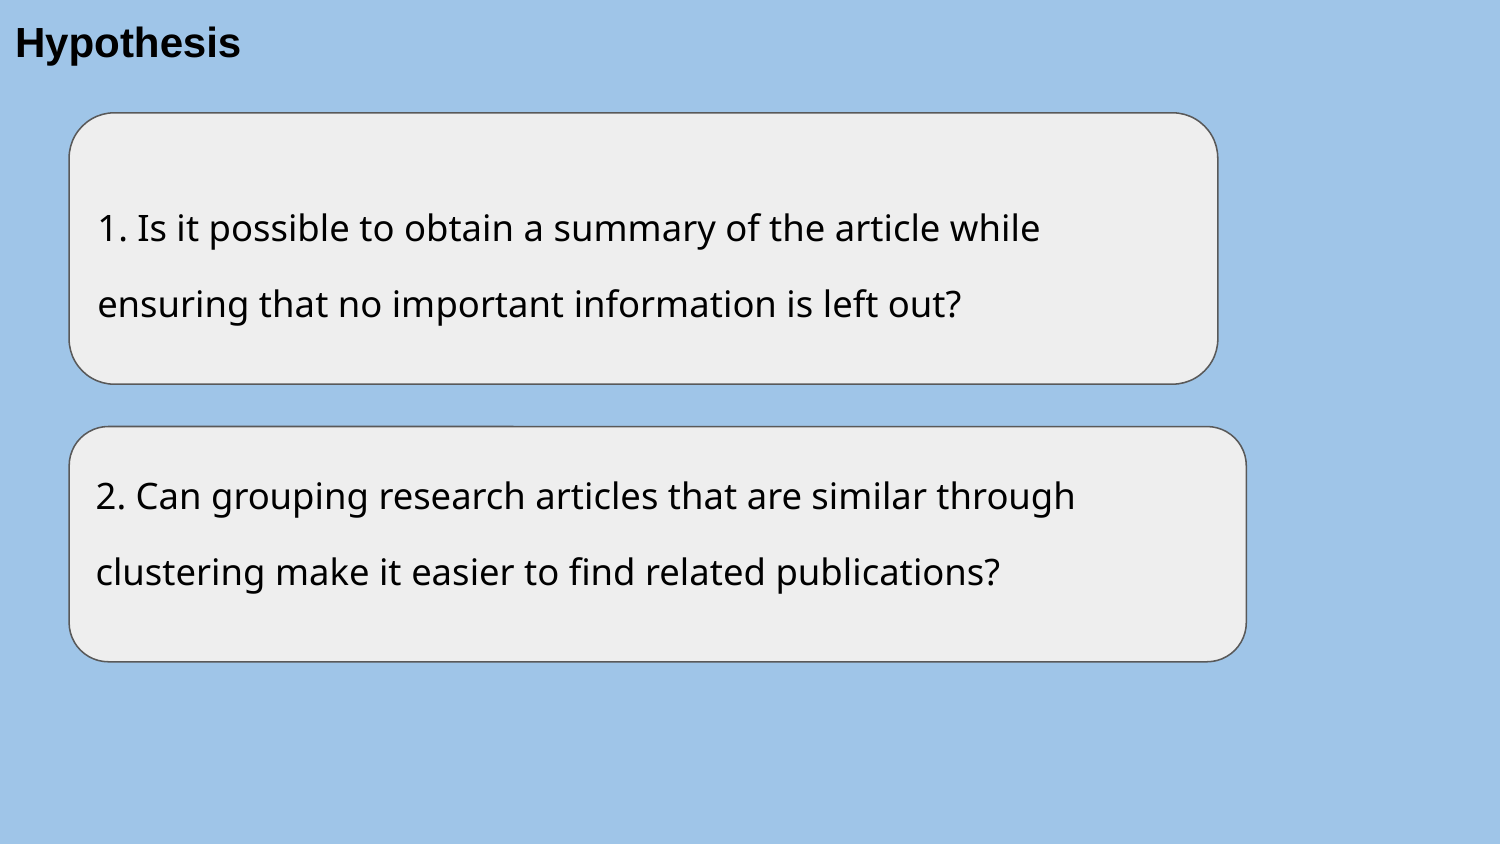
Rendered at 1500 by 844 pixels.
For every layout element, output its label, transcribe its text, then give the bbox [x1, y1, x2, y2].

text_box 2. Can grouping research articles that are similar through clustering make it easier to find related publications? [69, 426, 1247, 662]
text_box 1. Is it possible to obtain a summary of the article while ensuring that no important information is left out? [69, 112, 1218, 385]
title Hypothesis [0, 0, 1398, 94]
